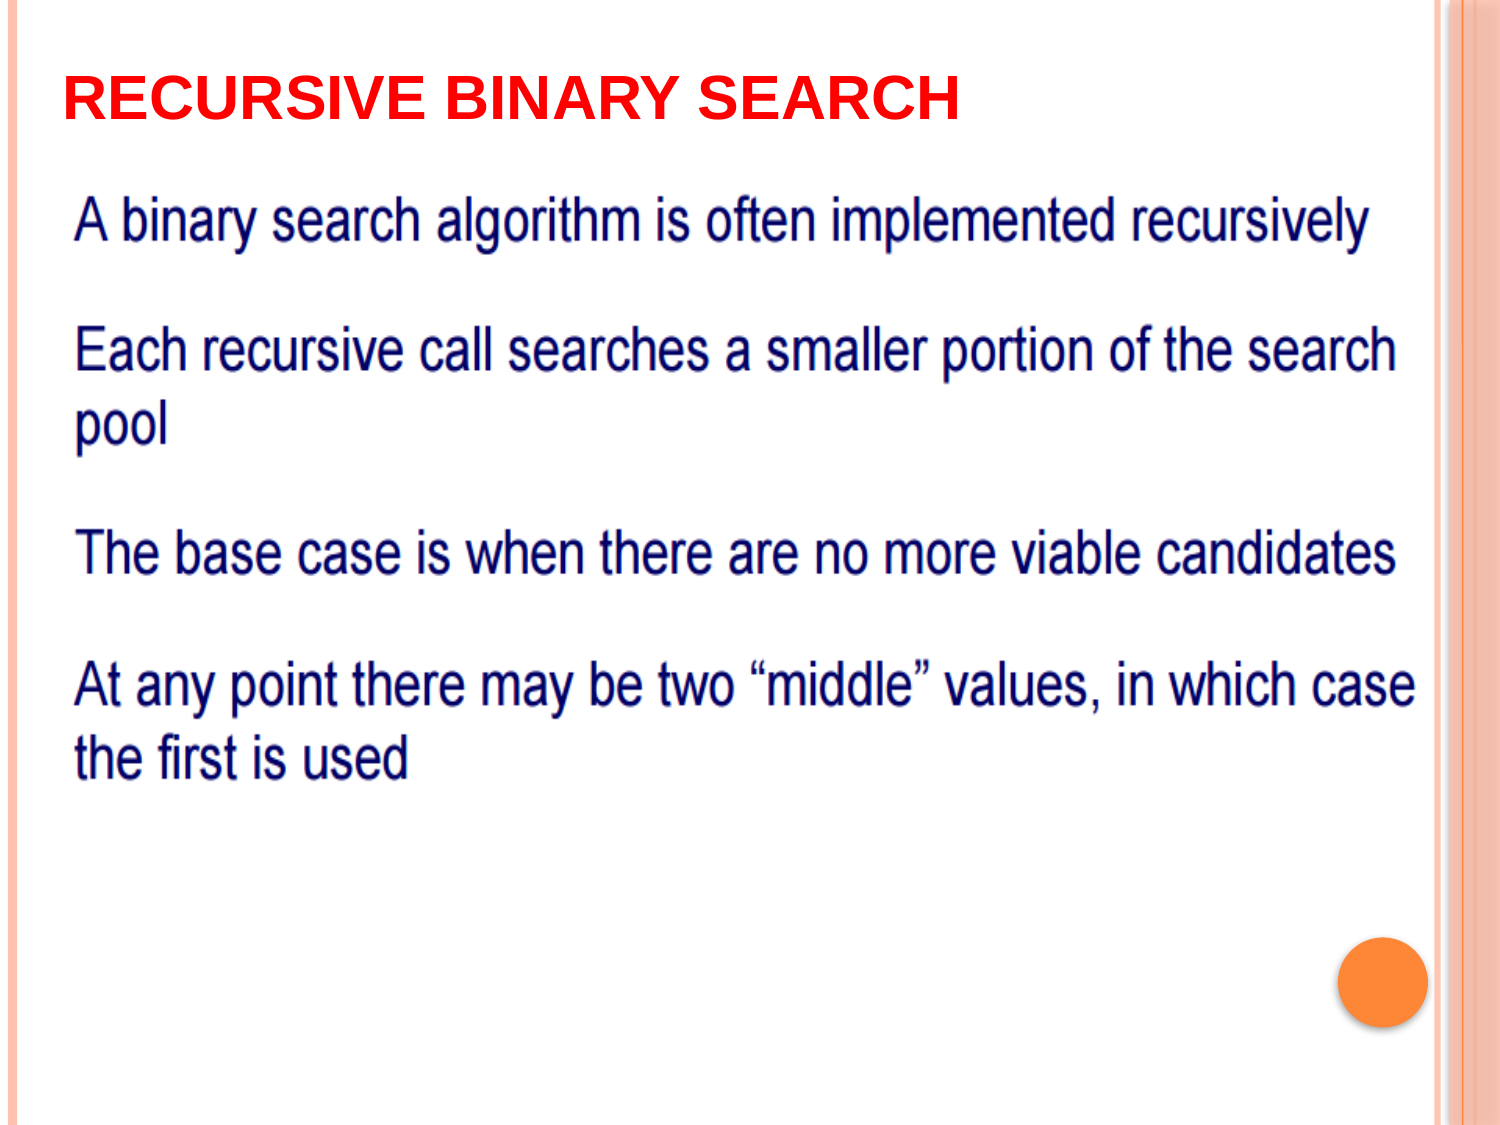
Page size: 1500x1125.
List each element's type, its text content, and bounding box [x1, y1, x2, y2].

title Recursive Binary Search [47, 14, 1423, 140]
picture [66, 186, 1434, 818]
